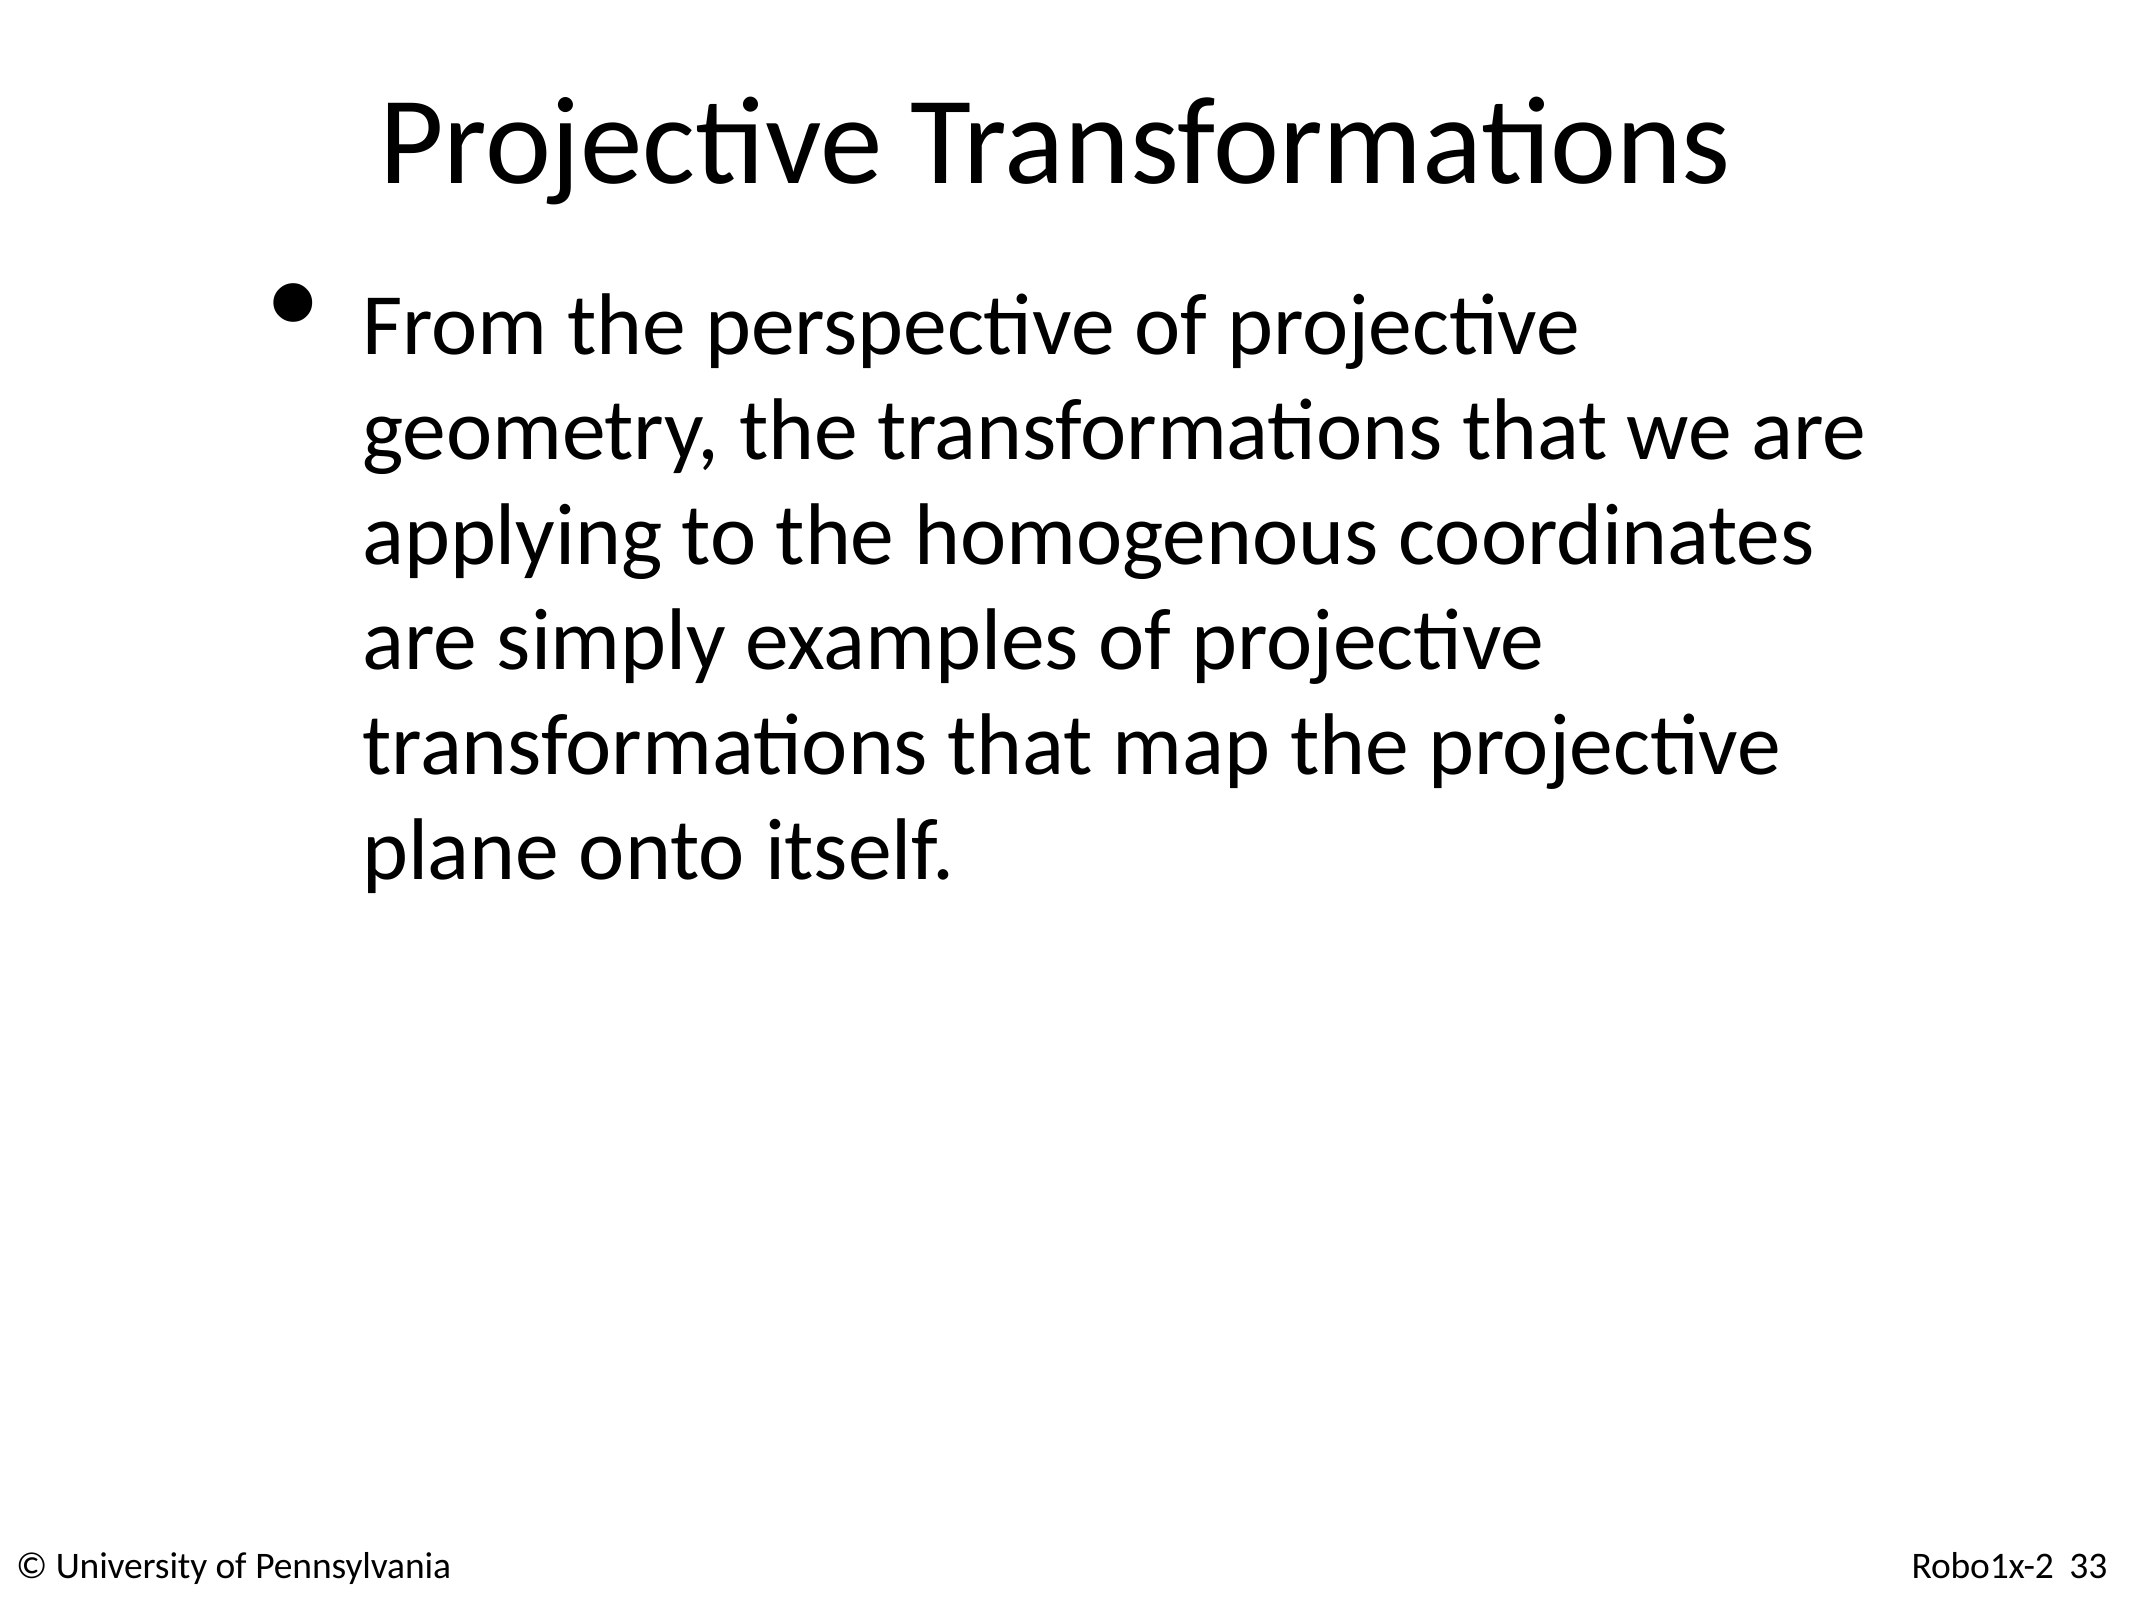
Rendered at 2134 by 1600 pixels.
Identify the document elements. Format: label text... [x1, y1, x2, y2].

slide_number Robo1x-2 33 [1909, 1548, 2117, 1600]
footer © University of Pennsylvania [13, 1548, 460, 1600]
title Projective Transformations [317, 25, 1816, 267]
list From the perspective of projective geometry, the transformations that we are applying to the homogenous coordinates are simply examples of projective transformations that map the projective plane onto itself. [243, 267, 1890, 1181]
